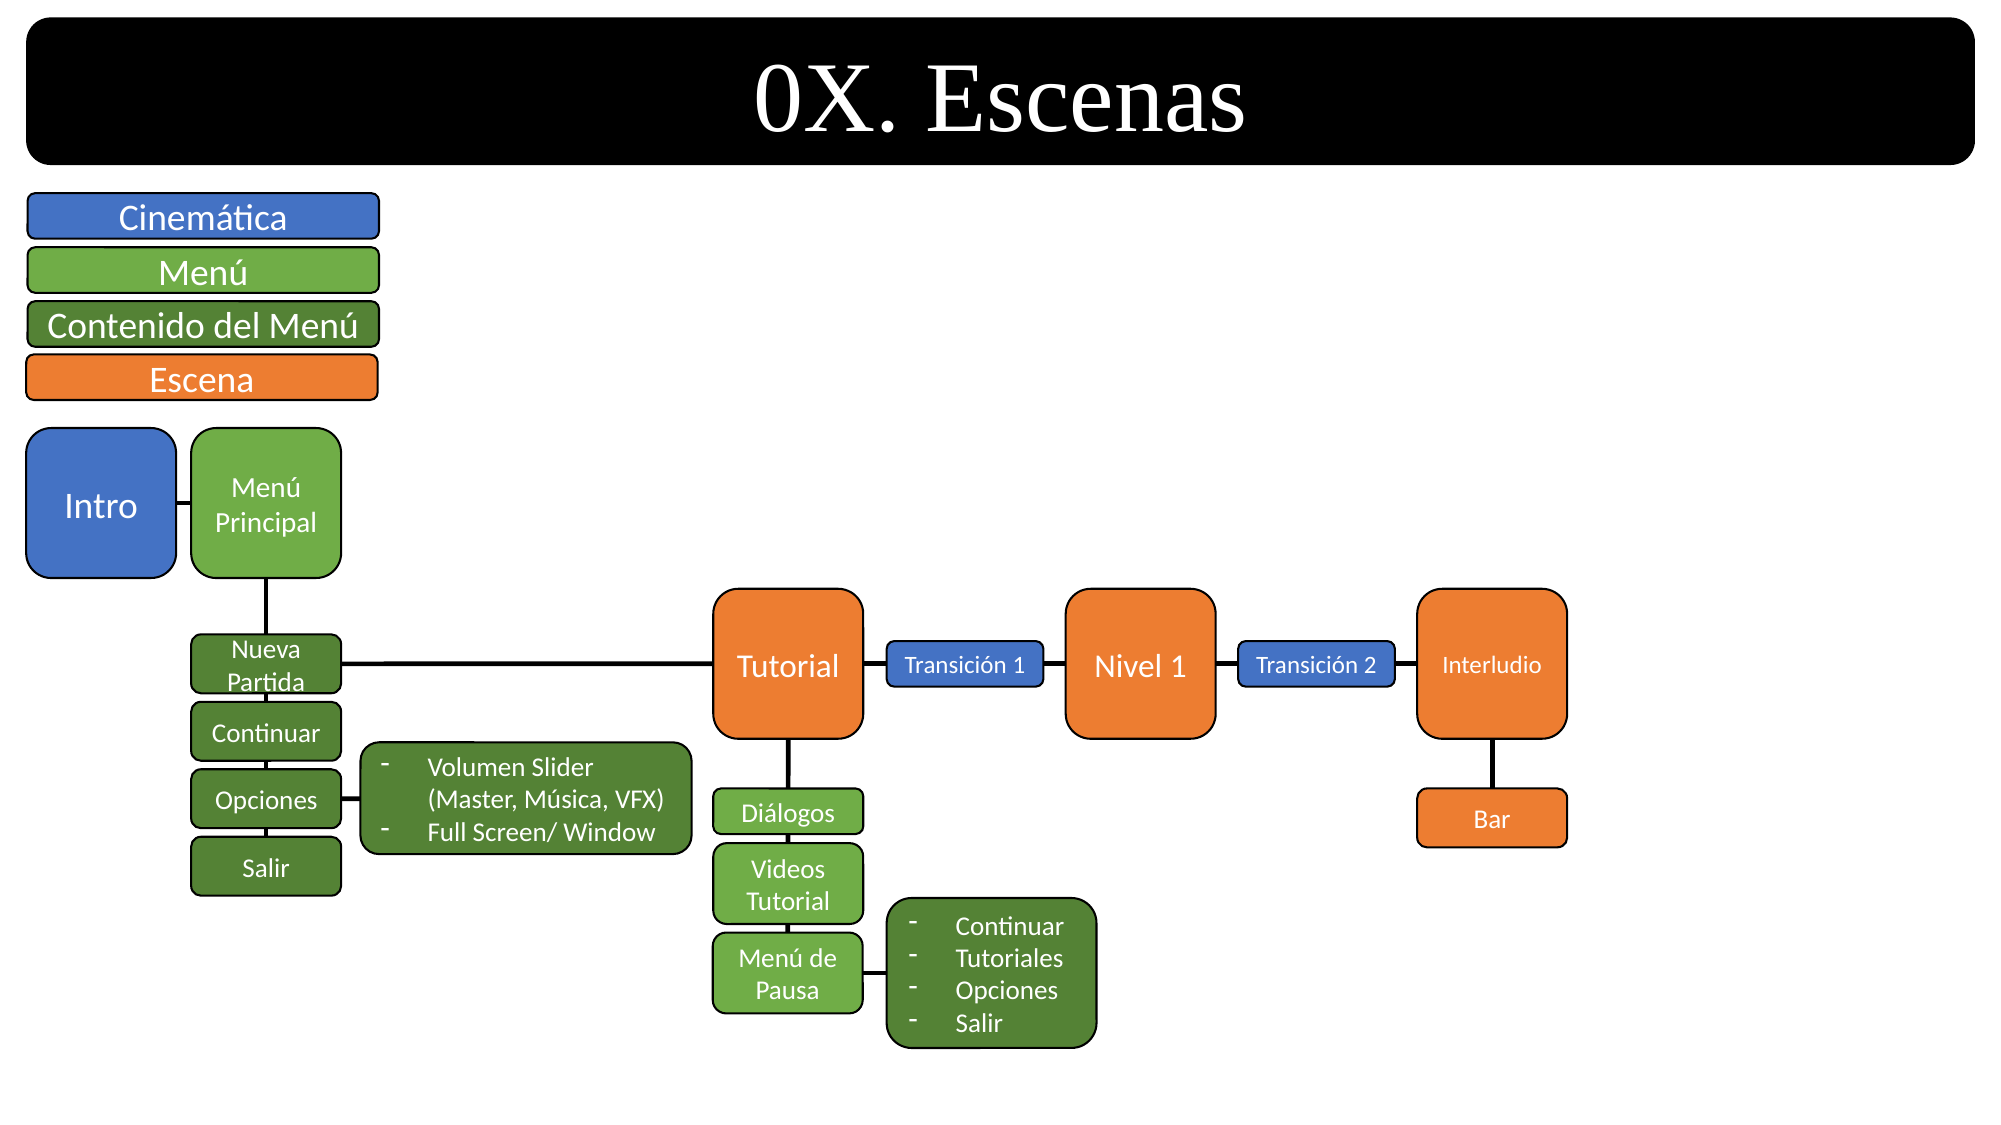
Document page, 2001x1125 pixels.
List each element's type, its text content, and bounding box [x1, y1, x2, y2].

text_box Transición 2 [1237, 664, 1396, 688]
text_box Transición 1 [885, 664, 1045, 688]
text_box Contenido del Menú [26, 300, 381, 348]
text_box Videos Tutorial [712, 842, 787, 926]
text_box Diálogos [789, 787, 865, 836]
text_box Continuar [190, 700, 266, 762]
text_box Videos Tutorial [789, 842, 865, 926]
text_box Nueva Partida [267, 633, 343, 695]
text_box Cinemática [26, 192, 381, 240]
text_box Bar [1416, 787, 1569, 849]
text_box Transición 1 [885, 640, 1045, 663]
text_box Intro [25, 426, 178, 580]
text_box Salir [190, 835, 343, 897]
text_box Menú Principal [190, 426, 343, 580]
text_box Nueva Partida [190, 633, 266, 695]
text_box Tutorial [712, 587, 865, 740]
text_box Volumen Slider (Master, Música, VFX) Full Screen/ Window [359, 741, 693, 856]
text_box Menú de Pausa [711, 931, 864, 1015]
text_box Opciones [267, 768, 343, 830]
text_box Continuar Tutoriales Opciones Salir [885, 896, 1098, 1050]
text_box Nivel 1 [1064, 587, 1217, 663]
text_box Continuar [267, 700, 343, 762]
text_box 0X. Escenas [25, 16, 1977, 167]
text_box Menú [26, 246, 381, 294]
text_box Opciones [190, 768, 266, 830]
text_box Escena [25, 353, 379, 402]
text_box Nivel 1 [1064, 664, 1217, 740]
text_box Interludio [1416, 587, 1569, 740]
text_box Transición 2 [1237, 640, 1396, 663]
text_box Diálogos [712, 787, 787, 836]
